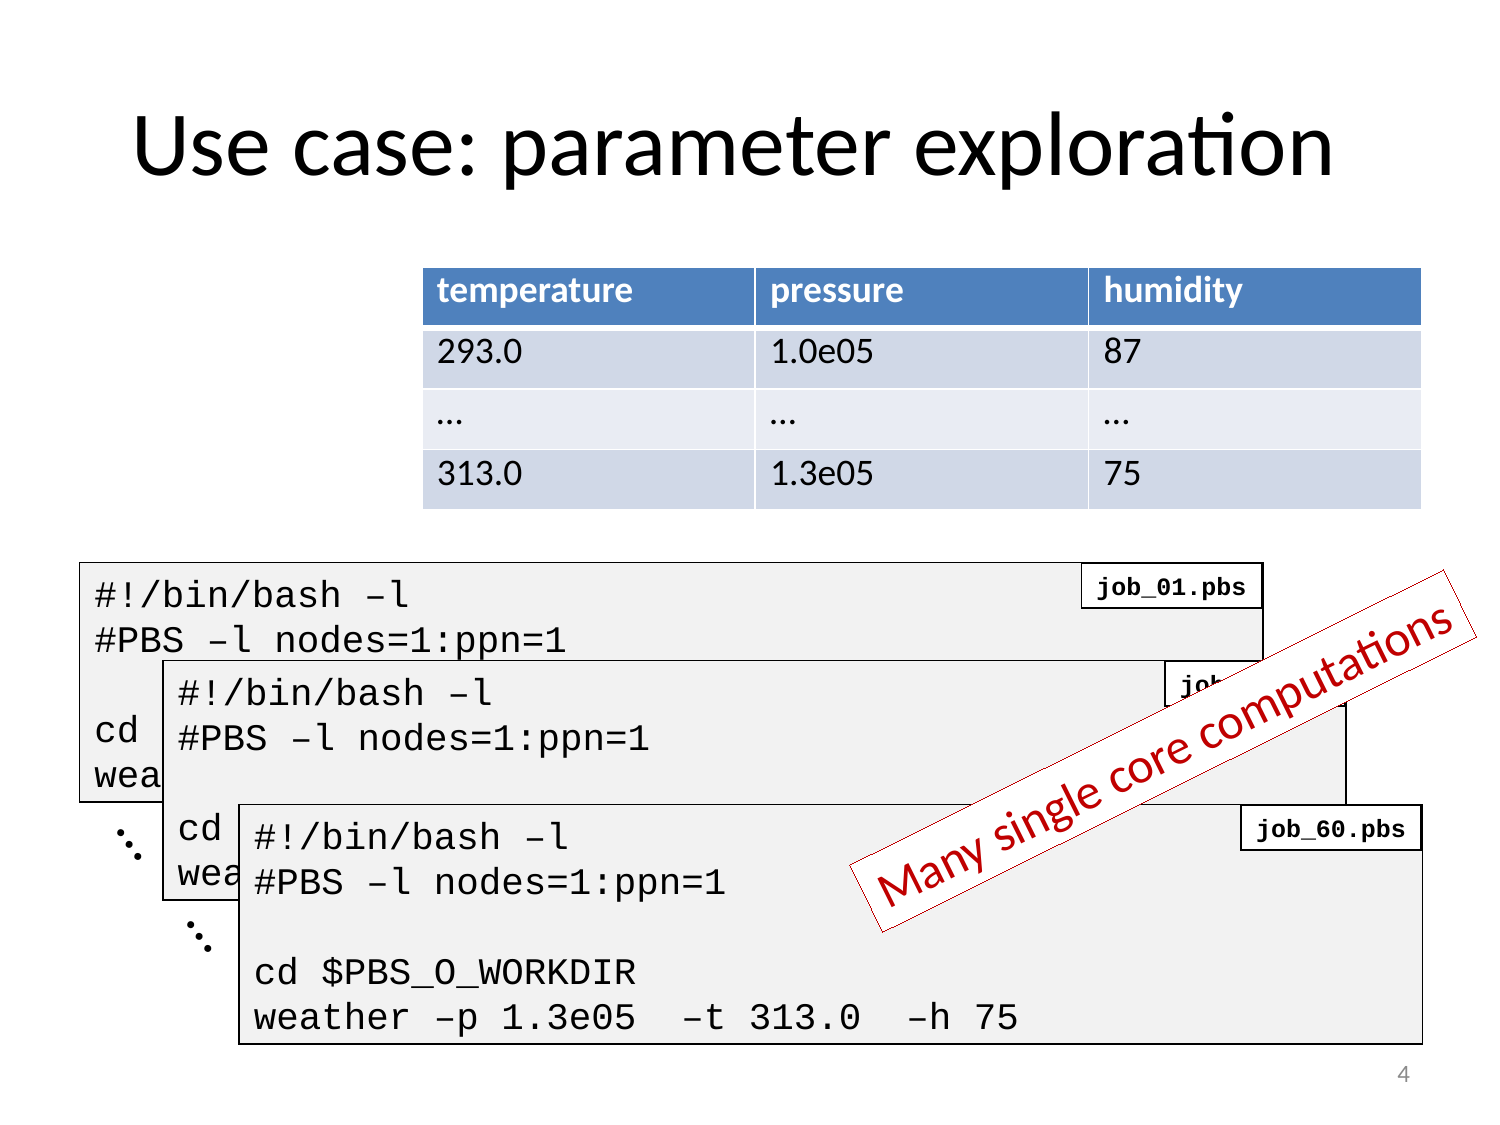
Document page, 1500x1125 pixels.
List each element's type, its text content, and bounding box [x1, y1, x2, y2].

table_cell 313.0 [423, 450, 754, 509]
table_cell 75 [1089, 450, 1421, 509]
table_cell … [756, 390, 1088, 449]
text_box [79, 562, 1264, 806]
table_cell 87 [1089, 331, 1421, 388]
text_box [102, 660, 1347, 903]
table_header humidity [1089, 268, 1421, 325]
text_box Many single core computations [1268, 569, 1477, 700]
title Use case: parameter exploration [79, 45, 1430, 233]
table_cell 1.0e05 [756, 331, 1088, 388]
table_cell … [1089, 390, 1421, 449]
table_cell … [423, 390, 754, 449]
slide_number 4 [1074, 1053, 1425, 1103]
table_header temperature [423, 268, 754, 325]
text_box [173, 804, 1423, 1047]
table_cell 1.3e05 [756, 450, 1088, 509]
table_header pressure [756, 268, 1088, 325]
table_cell 293.0 [423, 331, 754, 388]
